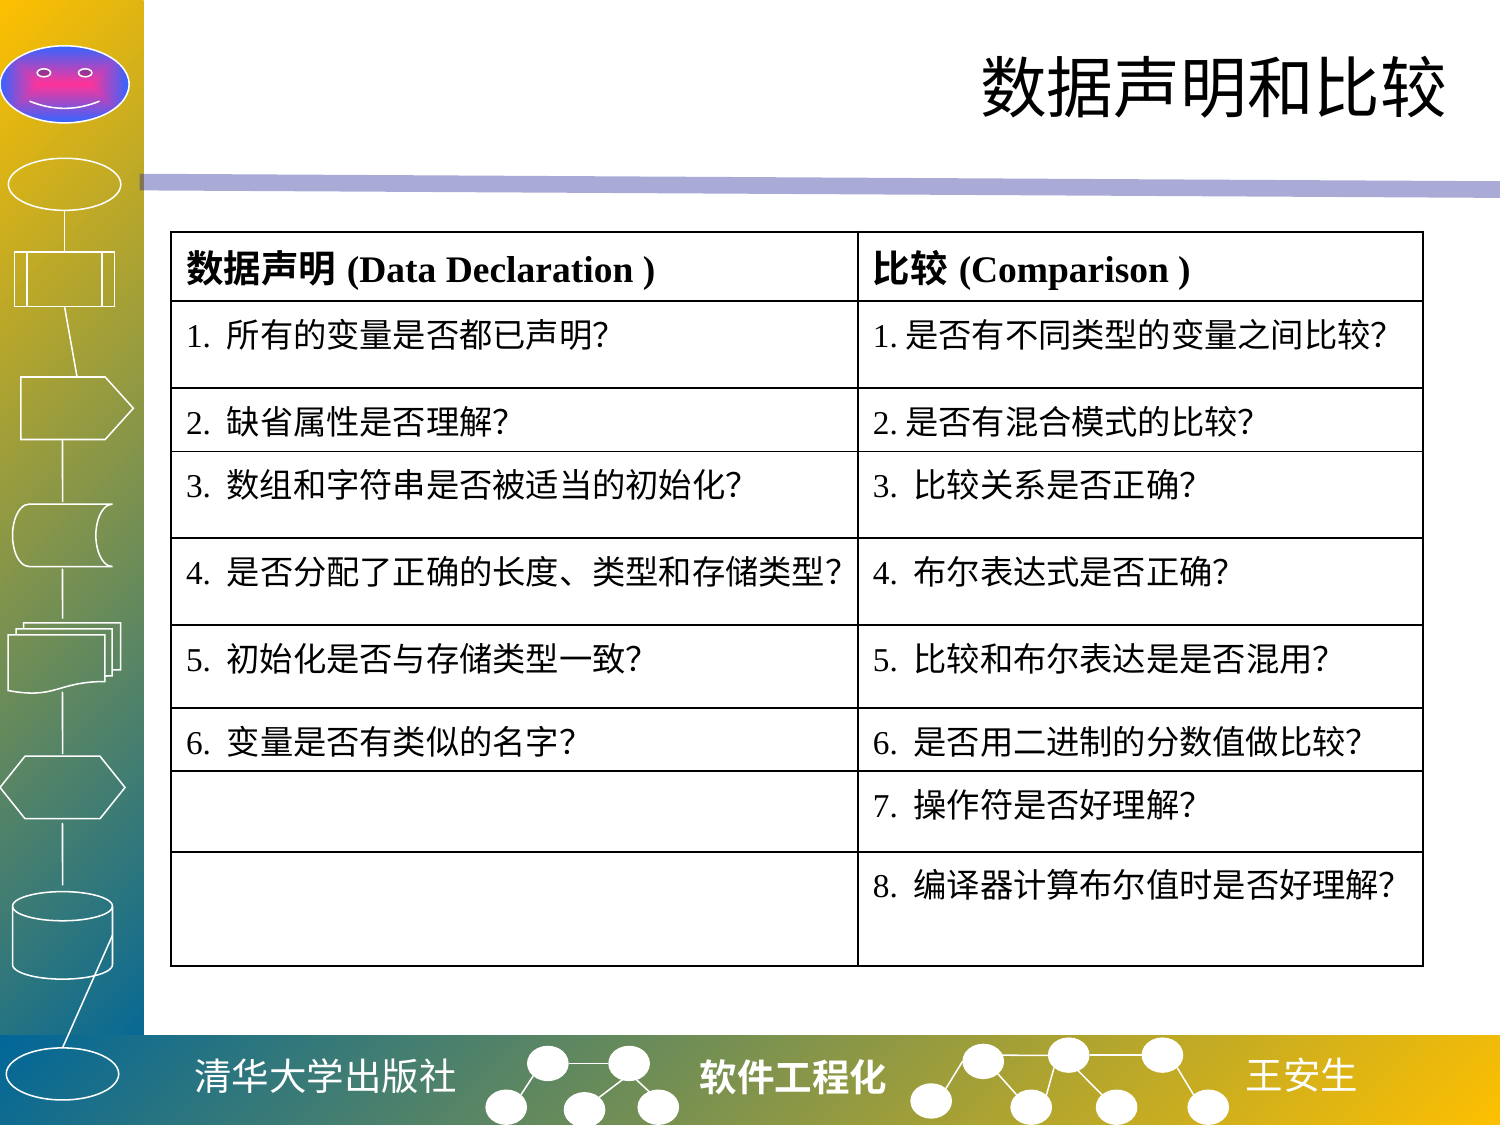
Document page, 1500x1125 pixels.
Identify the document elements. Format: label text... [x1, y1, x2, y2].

table_cell 2. 缺省属性是否理解？ [172, 389, 857, 451]
table_cell 2.是否有混合模式的比较？ [859, 389, 1422, 451]
table_cell 3. 数组和字符串是否被适当的初始化？ [172, 452, 857, 537]
table_cell 4. 是否分配了正确的长度、类型和存储类型？ [172, 539, 857, 624]
table_header 比较(Comparison ) [859, 233, 1422, 300]
table_cell 7. 操作符是否好理解？ [859, 772, 1422, 851]
table_cell 1. 所有的变量是否都已声明？ [172, 302, 857, 387]
table_cell 5. 比较和布尔表达是是否混用？ [859, 626, 1422, 707]
table_cell 5. 初始化是否与存储类型一致？ [172, 626, 857, 707]
table_cell 3. 比较关系是否正确？ [859, 452, 1422, 537]
table_cell [172, 772, 857, 851]
table_header 数据声明(Data Declaration ) [172, 233, 857, 300]
table_cell [172, 853, 857, 965]
table_cell 6. 变量是否有类似的名字？ [172, 709, 857, 770]
table_cell 6. 是否用二进制的分数值做比较？ [859, 709, 1422, 770]
table_cell 4. 布尔表达式是否正确？ [859, 539, 1422, 624]
table_cell 1.是否有不同类型的变量之间比较？ [859, 302, 1422, 387]
title 数据声明和比较 [187, 24, 1463, 147]
table_cell 8. 编译器计算布尔值时是否好理解？ [859, 853, 1422, 965]
